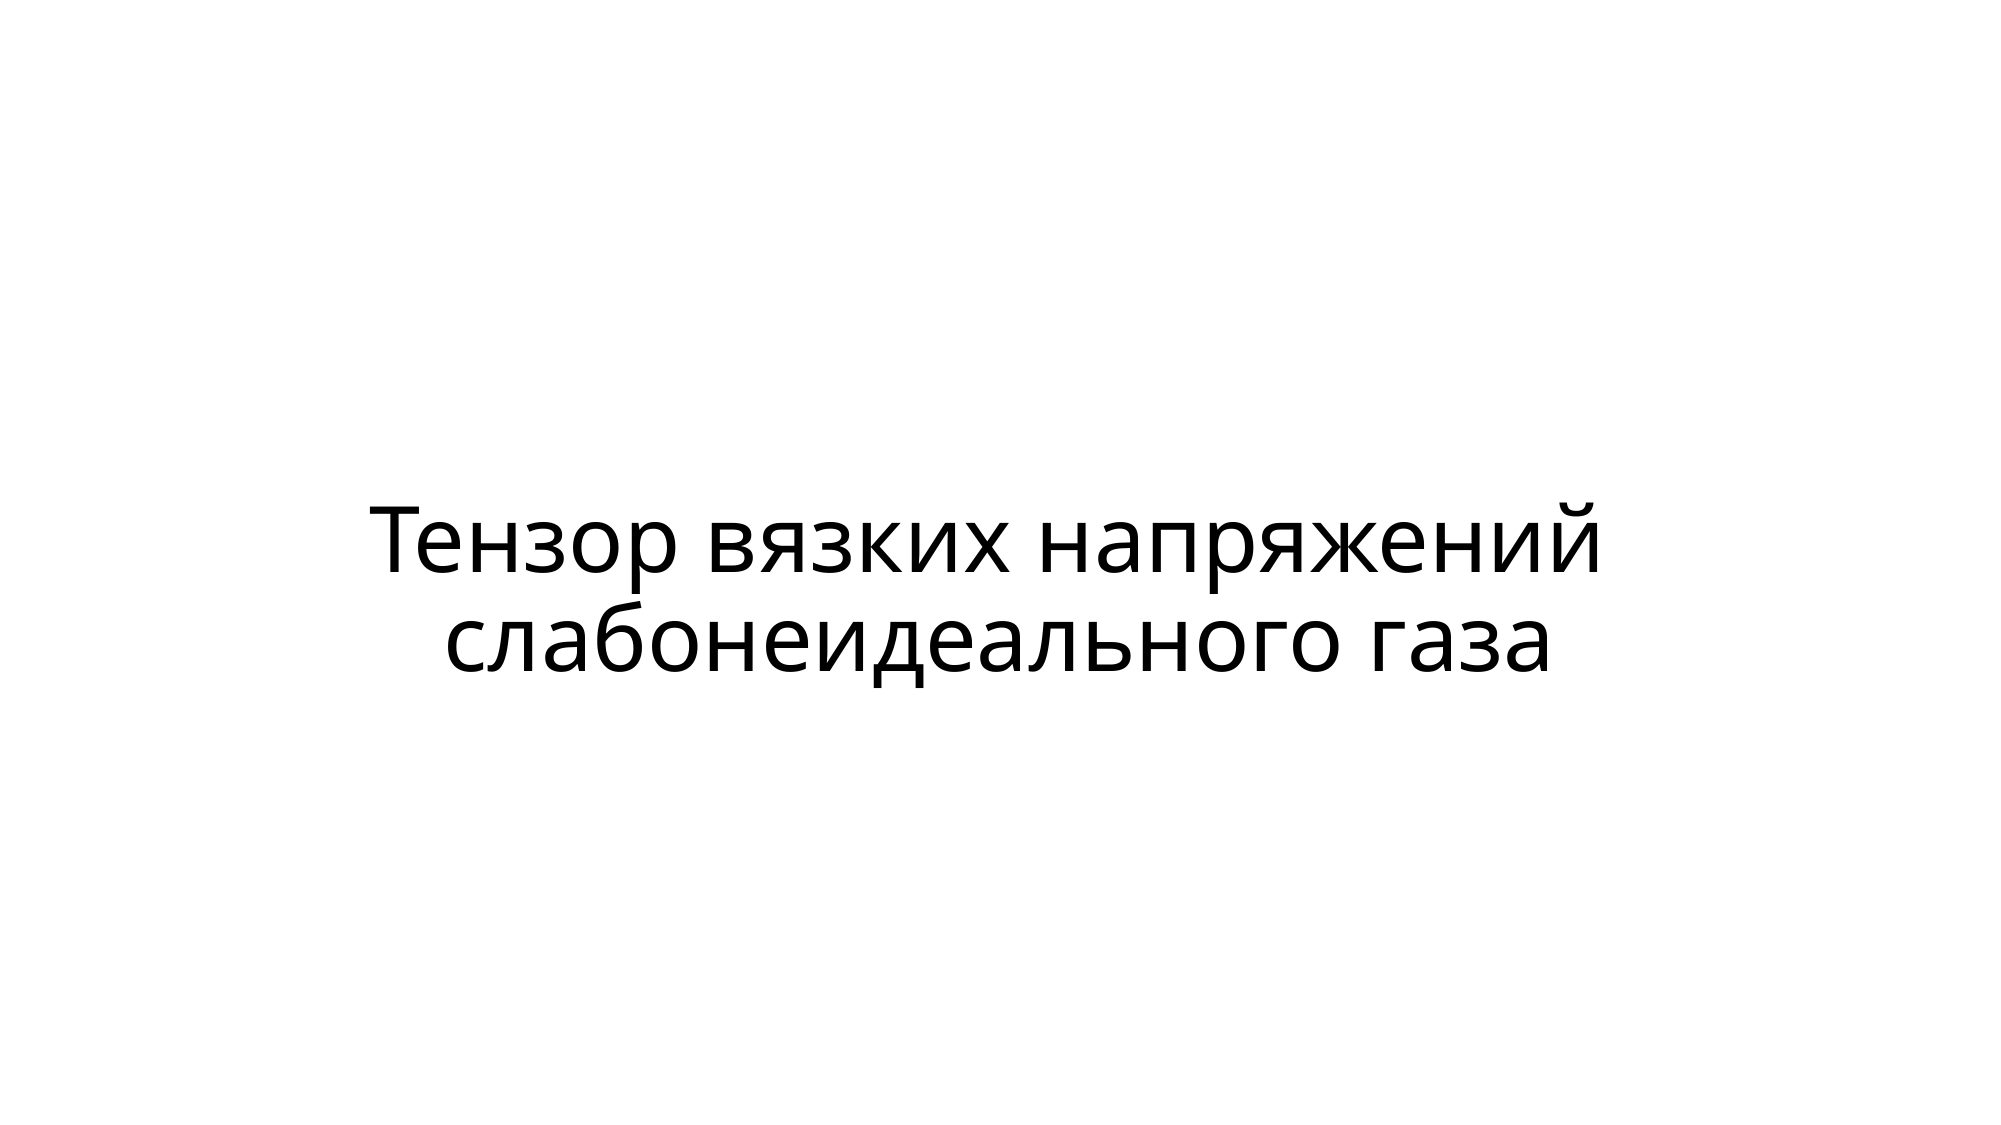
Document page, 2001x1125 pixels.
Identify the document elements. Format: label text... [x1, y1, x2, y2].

title Тензор вязких напряжений слабонеидеального газа [137, 483, 1863, 702]
